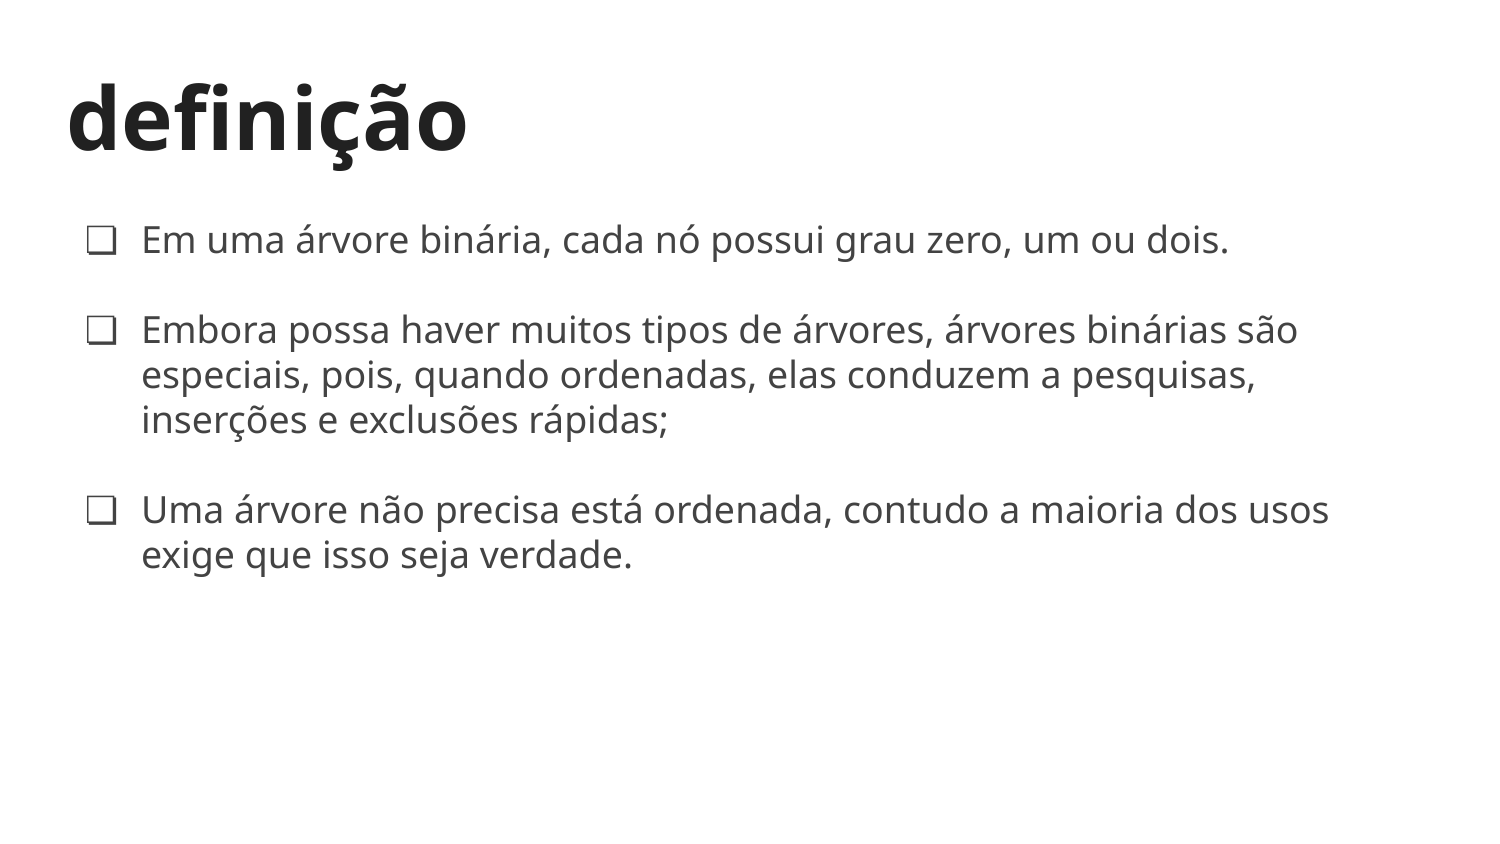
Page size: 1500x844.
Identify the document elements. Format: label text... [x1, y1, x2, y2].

list Em uma árvore binária, cada nó possui grau zero, um ou dois. Embora possa haver muitos tipos de árvores, árvores binárias são especiais, pois, quando ordenadas, elas conduzem a pesquisas, inserções e exclusões rápidas; Uma árvore não precisa está ordenada, contudo a maioria dos usos exige que isso seja verdade. [51, 201, 1449, 750]
title definição [51, 48, 1449, 180]
